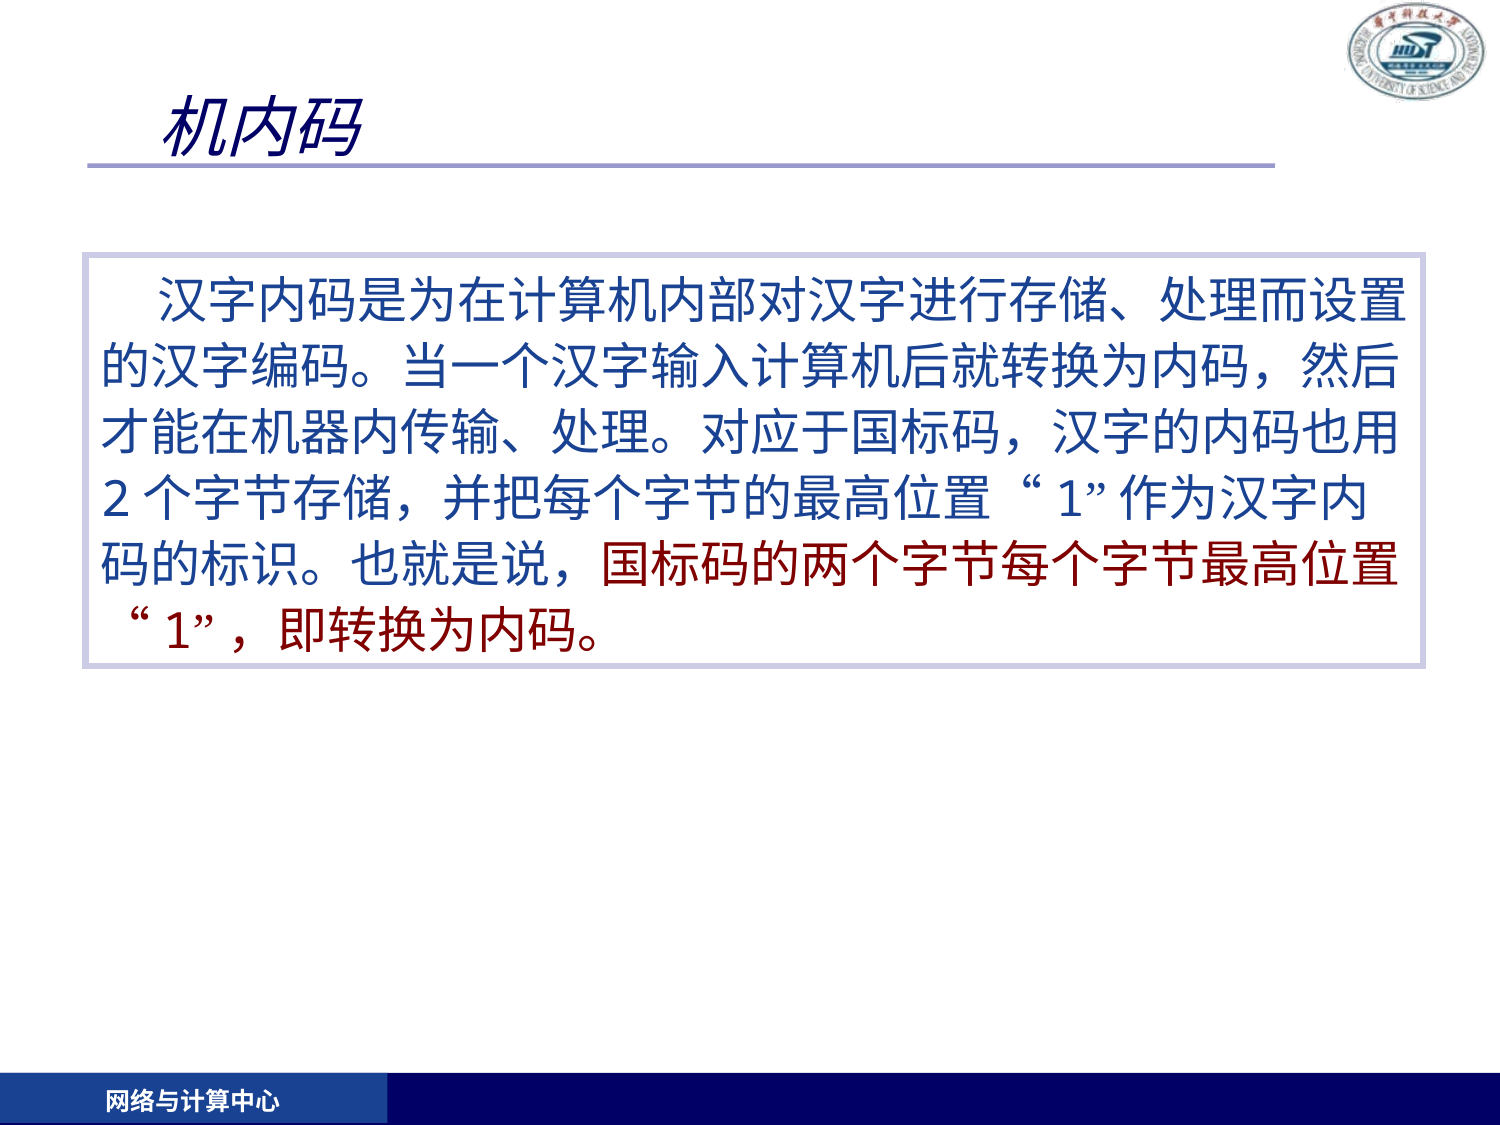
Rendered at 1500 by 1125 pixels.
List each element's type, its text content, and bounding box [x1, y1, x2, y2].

picture [1344, 0, 1489, 103]
slide_number 网络与计算中心 [17, 1078, 368, 1116]
title 机内码 [144, 68, 1294, 182]
text_box 汉字内码是为在计算机内部对汉字进行存储、处理而设置的汉字编码。当一个汉字输入计算机后就转换为内码，然后才能在机器内传输、处理。对应于国标码，汉字的内码也用2个字节存储，并把每个字节的最高位置“1”作为汉字内码的标识。也就是说，国标码的两个字节每个字节最高位置“1”，即转换为内码。 [85, 255, 1424, 667]
